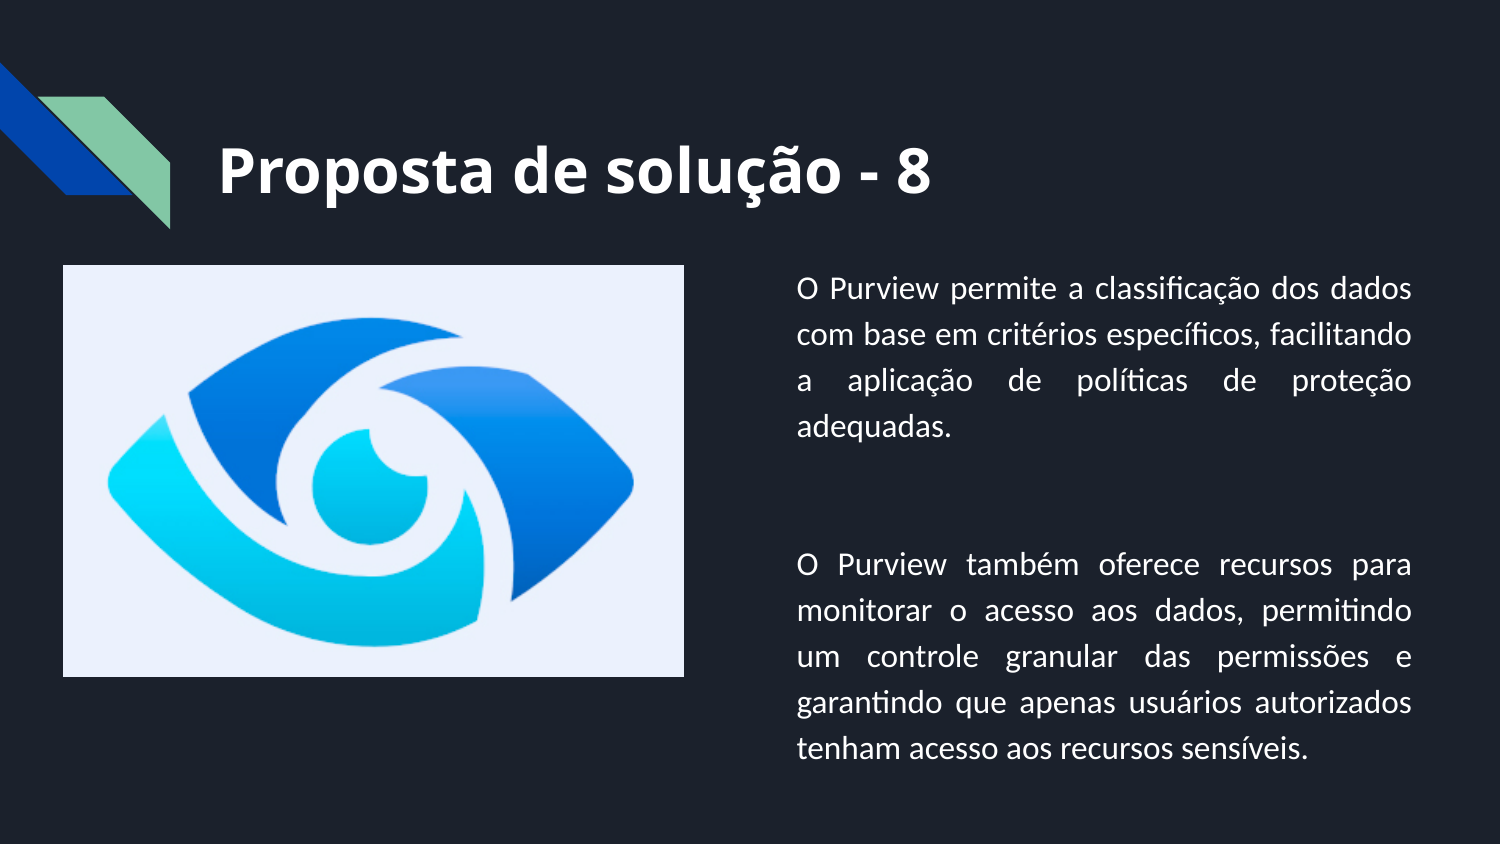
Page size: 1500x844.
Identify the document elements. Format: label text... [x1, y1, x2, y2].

picture [63, 265, 685, 678]
title Proposta de solução - 8 [202, 115, 1357, 266]
list O Purview permite a classificação dos dados com base em critérios específicos, facilitando a aplicação de políticas de proteção adequadas. O Purview também oferece recursos para monitorar o acesso aos dados, permitindo um controle granular das permissões e garantindo que apenas usuários autorizados tenham acesso aos recursos sensíveis. [781, 245, 1428, 826]
